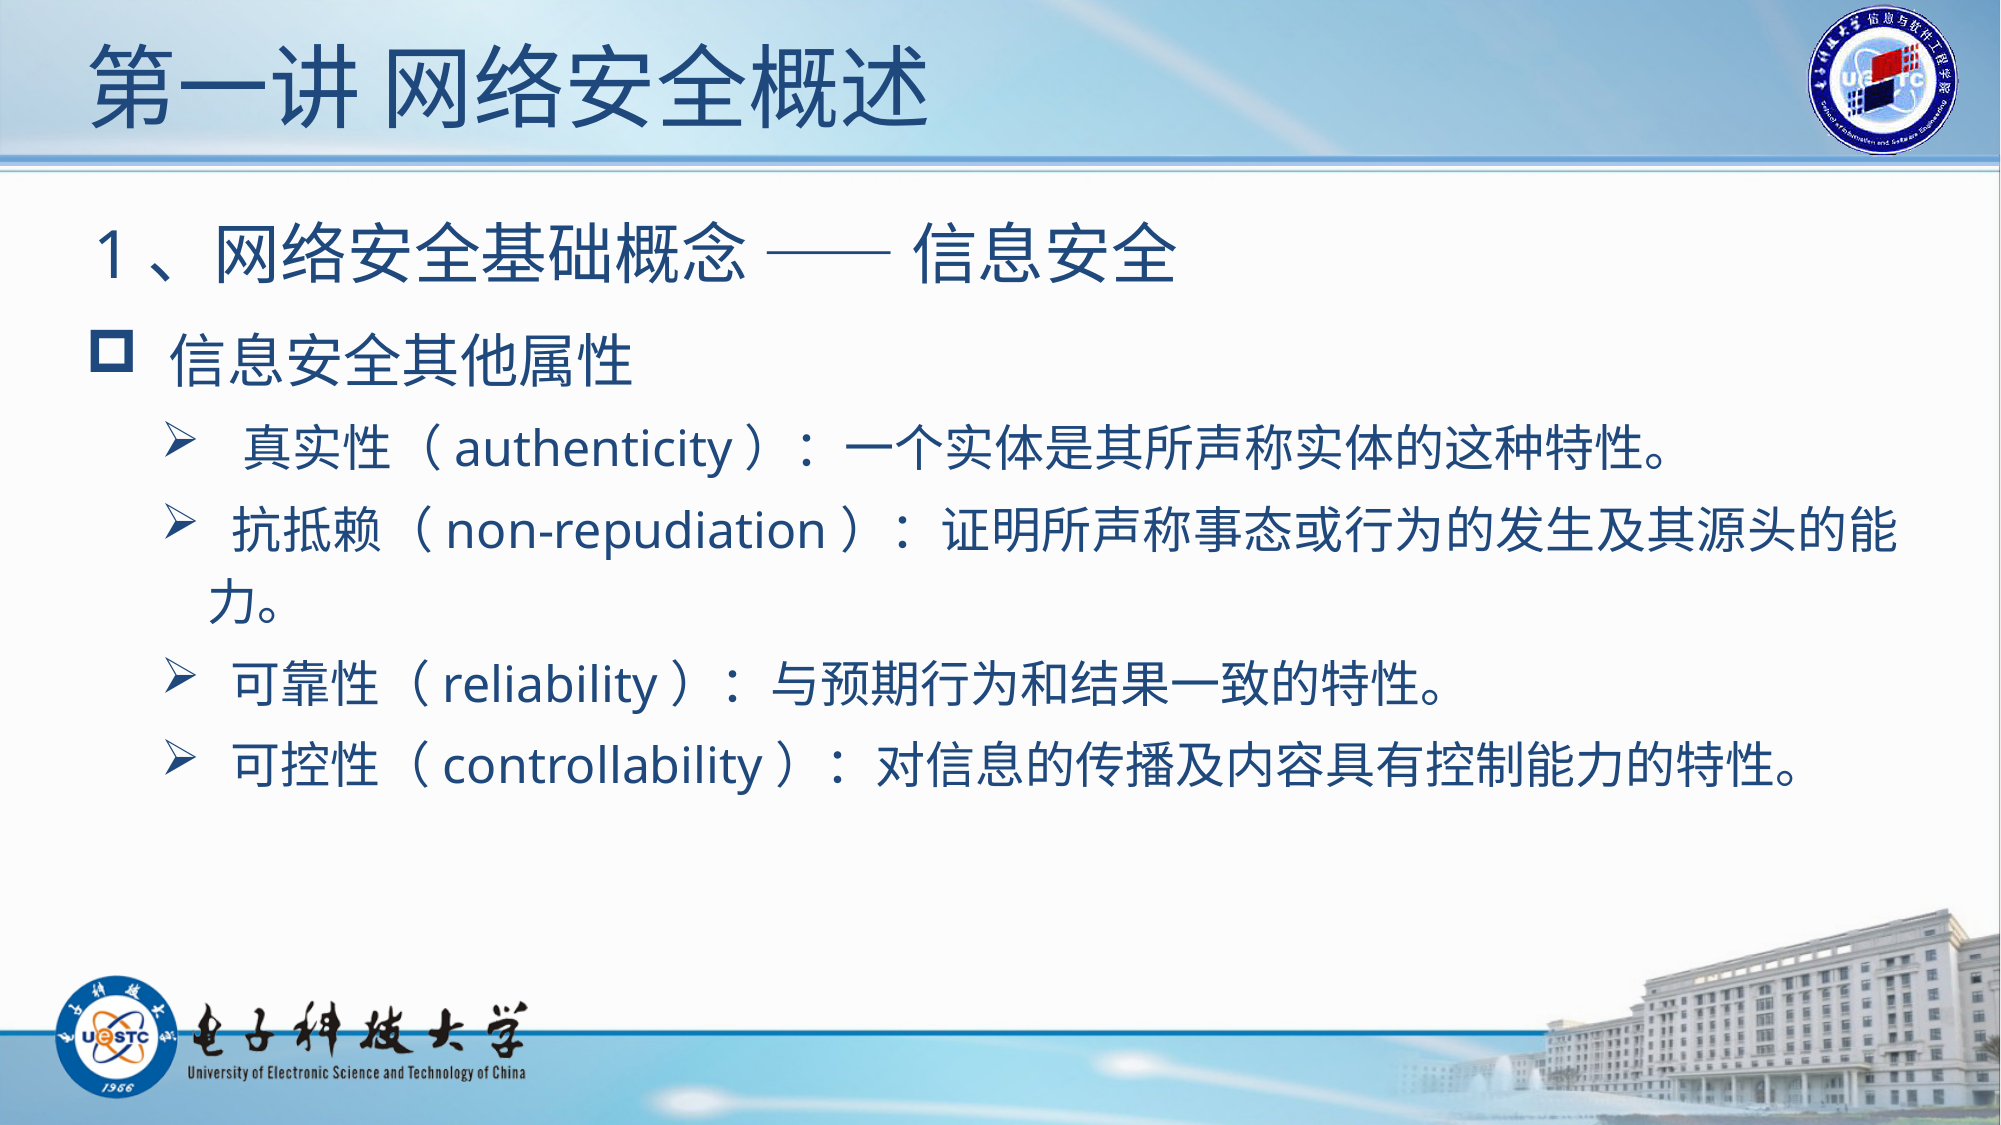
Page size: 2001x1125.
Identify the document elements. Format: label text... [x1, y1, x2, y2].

picture [0, 0, 2001, 1125]
list 信息安全其他属性 真实性（authenticity）：一个实体是其所声称实体的这种特性。 抗抵赖（non-repudiation）：证明所声称事态或行为的发生及其源头的能力。 可靠性（reliability）：与预期行为和结果一致的特性。 可控性（controllability）：对信息的传播及内容具有控制能力的特性。 [70, 302, 1914, 965]
text_box 1、网络安全基础概念 —— 信息安全 [78, 204, 1194, 300]
title 第一讲 网络安全概述 [70, 12, 1725, 159]
